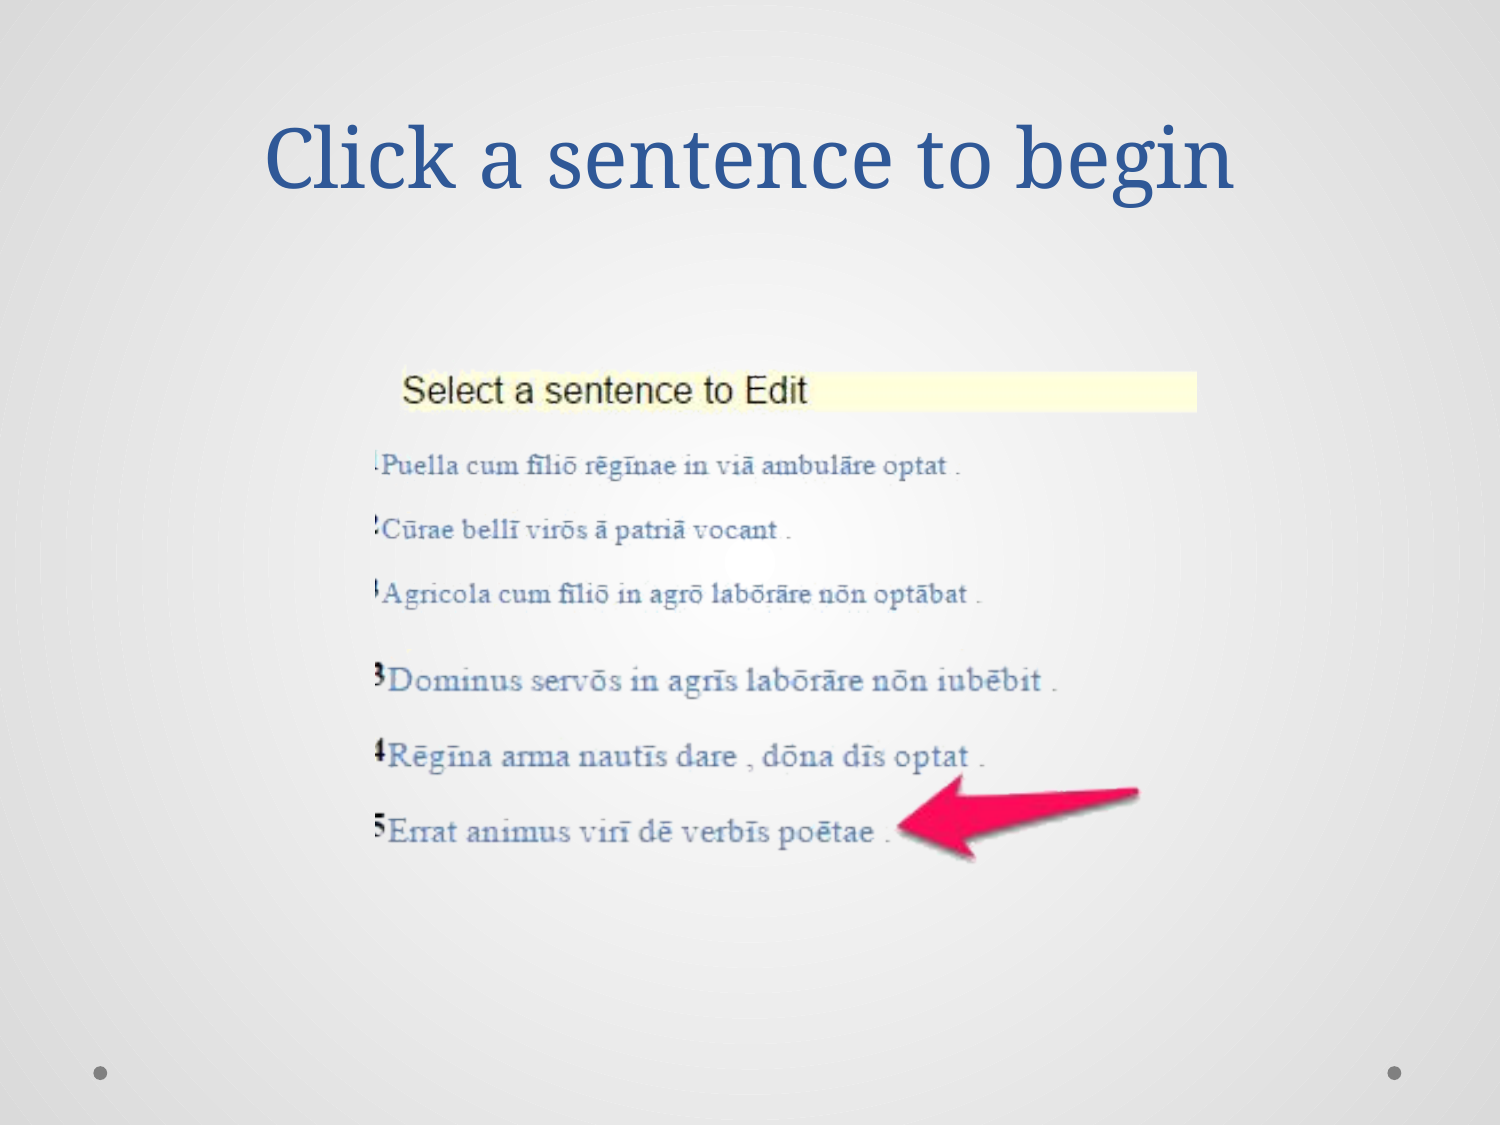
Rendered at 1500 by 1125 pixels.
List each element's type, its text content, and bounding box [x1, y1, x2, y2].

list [374, 287, 1197, 613]
picture [375, 649, 1167, 901]
title Click a sentence to begin [75, 0, 1425, 213]
